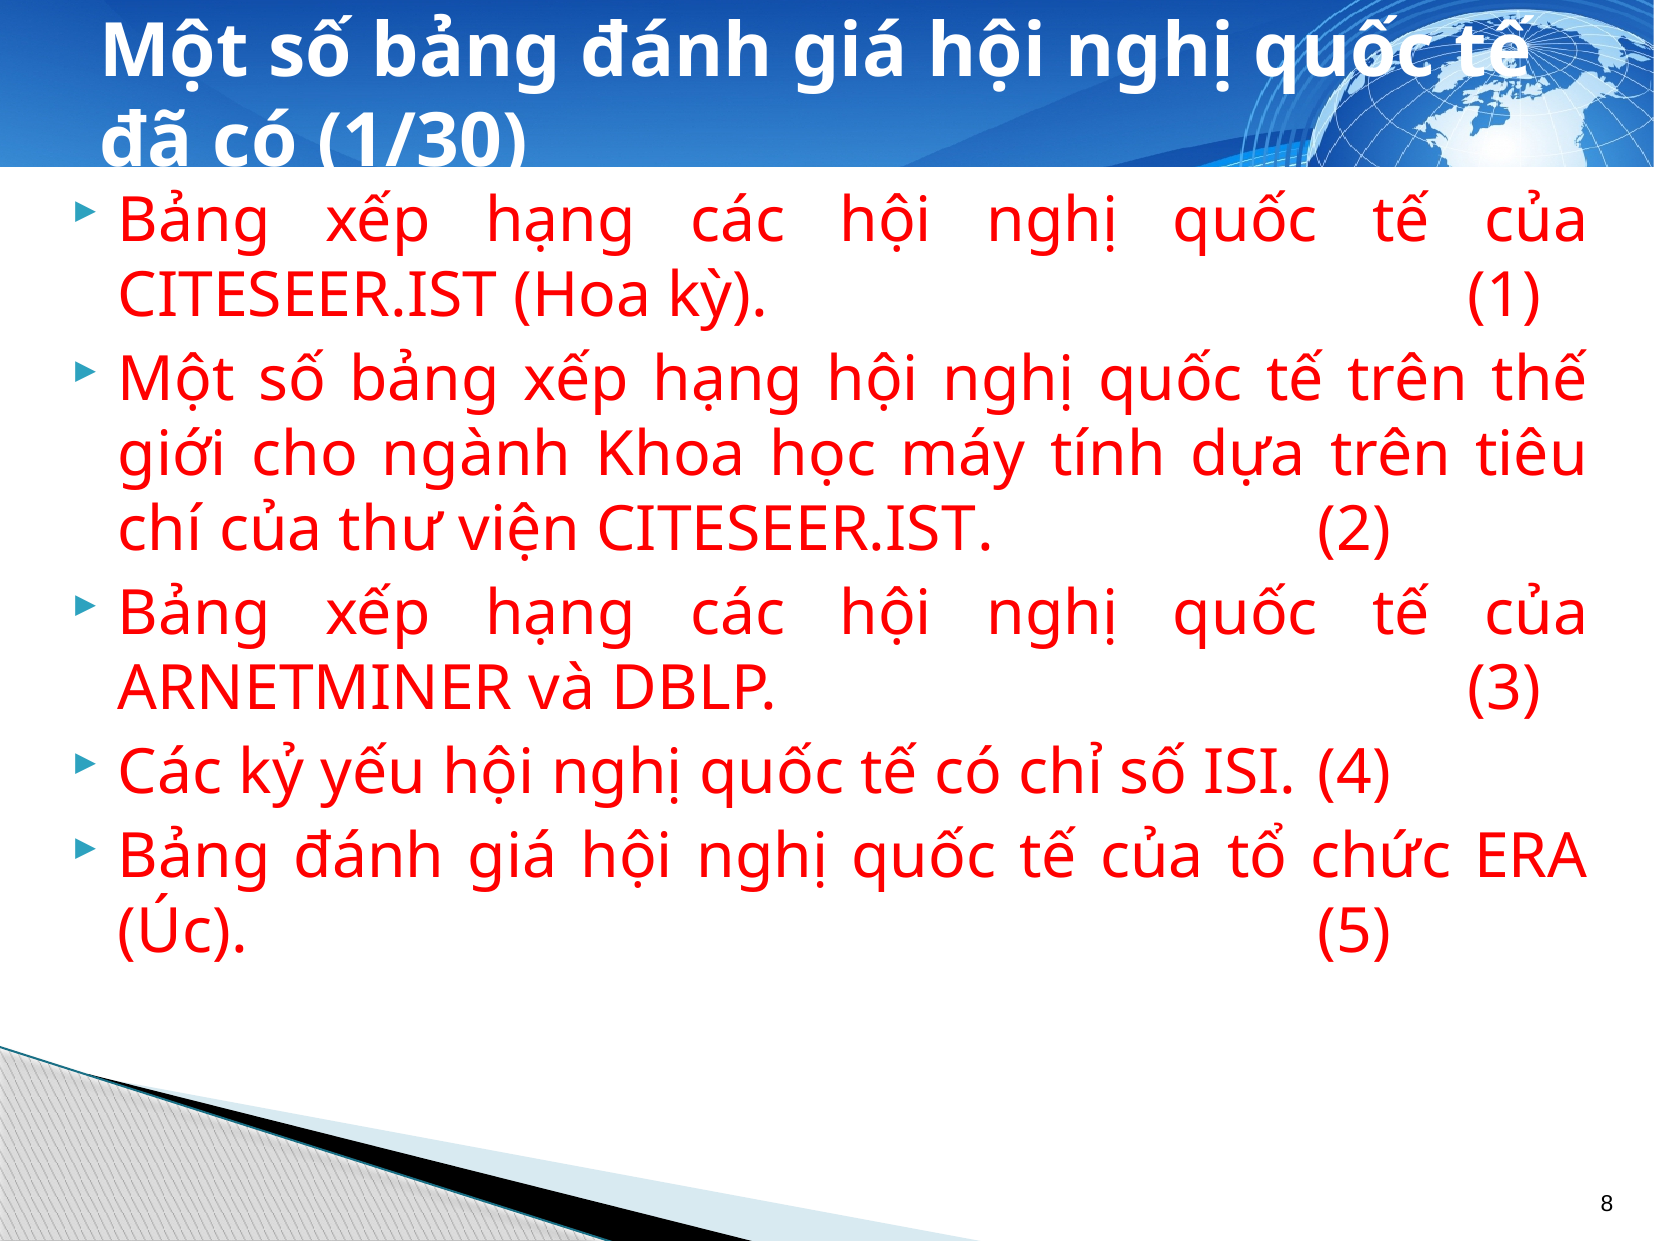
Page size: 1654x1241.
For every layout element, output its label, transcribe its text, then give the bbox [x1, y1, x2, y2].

picture [0, 0, 1654, 167]
title Một số bảng đánh giá hội nghị quốc tế đã có (1/30) [82, 11, 1571, 172]
slide_number 8 [1563, 1158, 1630, 1225]
list Bảng xếp hạng các hội nghị quốc tế của CITESEER.IST (Hoa kỳ). (1) Một số bảng xếp hạng hội nghị quốc tế trên thế giới cho ngành Khoa học máy tính dựa trên tiêu chí của thư viện CITESEER.IST. (2) Bảng xếp hạng các hội nghị quốc tế của ARNETMINER và DBLP. (3) Các kỷ yếu hội nghị quốc tế có chỉ số ISI. (4) Bảng đánh giá hội nghị quốc tế của tổ chức ERA (Úc). (5) [35, 170, 1607, 1152]
